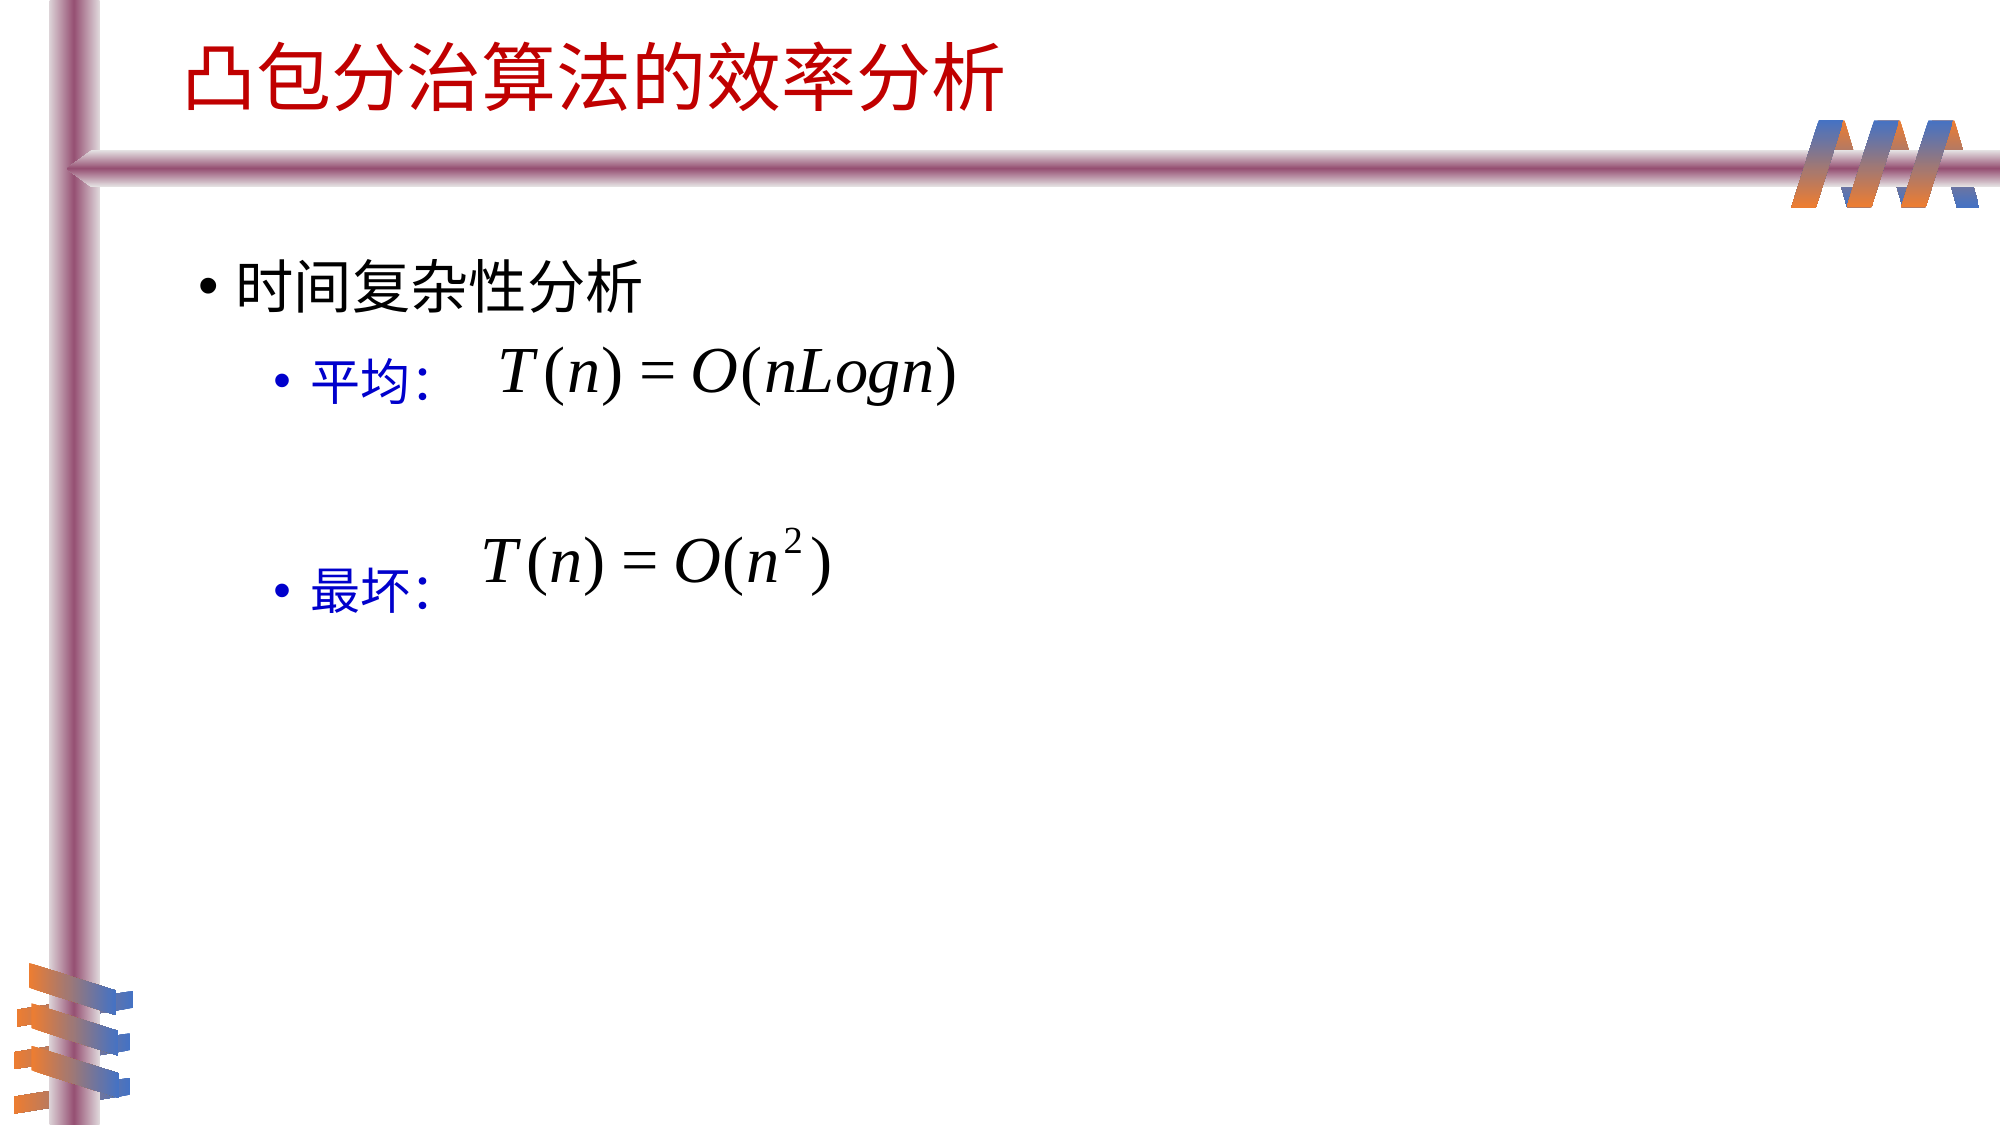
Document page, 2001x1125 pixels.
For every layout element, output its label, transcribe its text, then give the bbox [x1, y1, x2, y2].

title 凸包分治算法的效率分析 [166, 24, 2000, 138]
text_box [474, 511, 845, 611]
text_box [492, 331, 968, 420]
list 时间复杂性分析 平均： 最坏： [183, 207, 2000, 1013]
